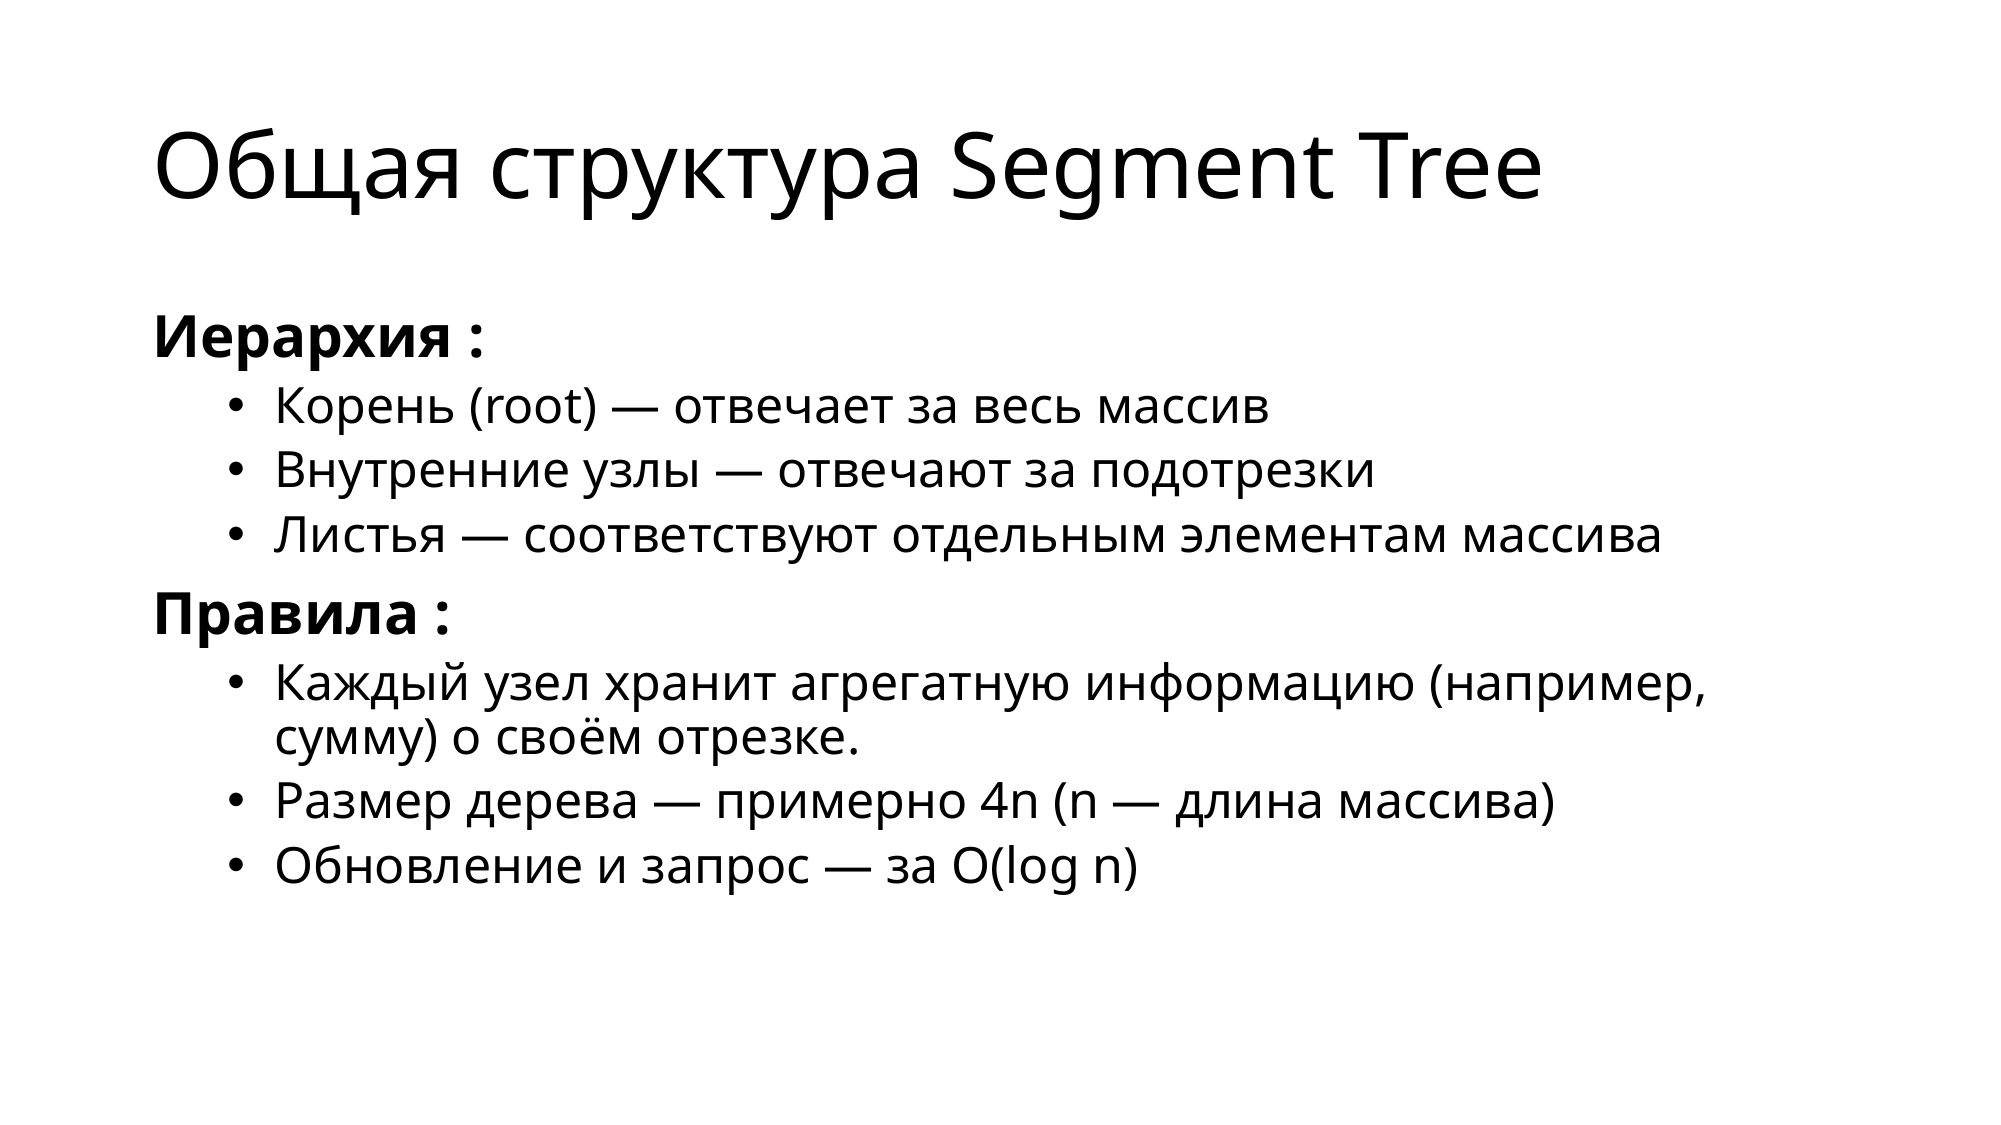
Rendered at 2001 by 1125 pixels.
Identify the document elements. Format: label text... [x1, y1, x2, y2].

list Иерархия : Корень (root) — отвечает за весь массив Внутренние узлы — отвечают за подотрезки Листья — соответствуют отдельным элементам массива Правила : Каждый узел хранит агрегатную информацию (например, сумму) о своём отрезке. Размер дерева — примерно 4n (n — длина массива) Обновление и запрос — за O(log n) [137, 299, 1863, 1014]
title Общая структура Segment Tree [137, 59, 1863, 278]
